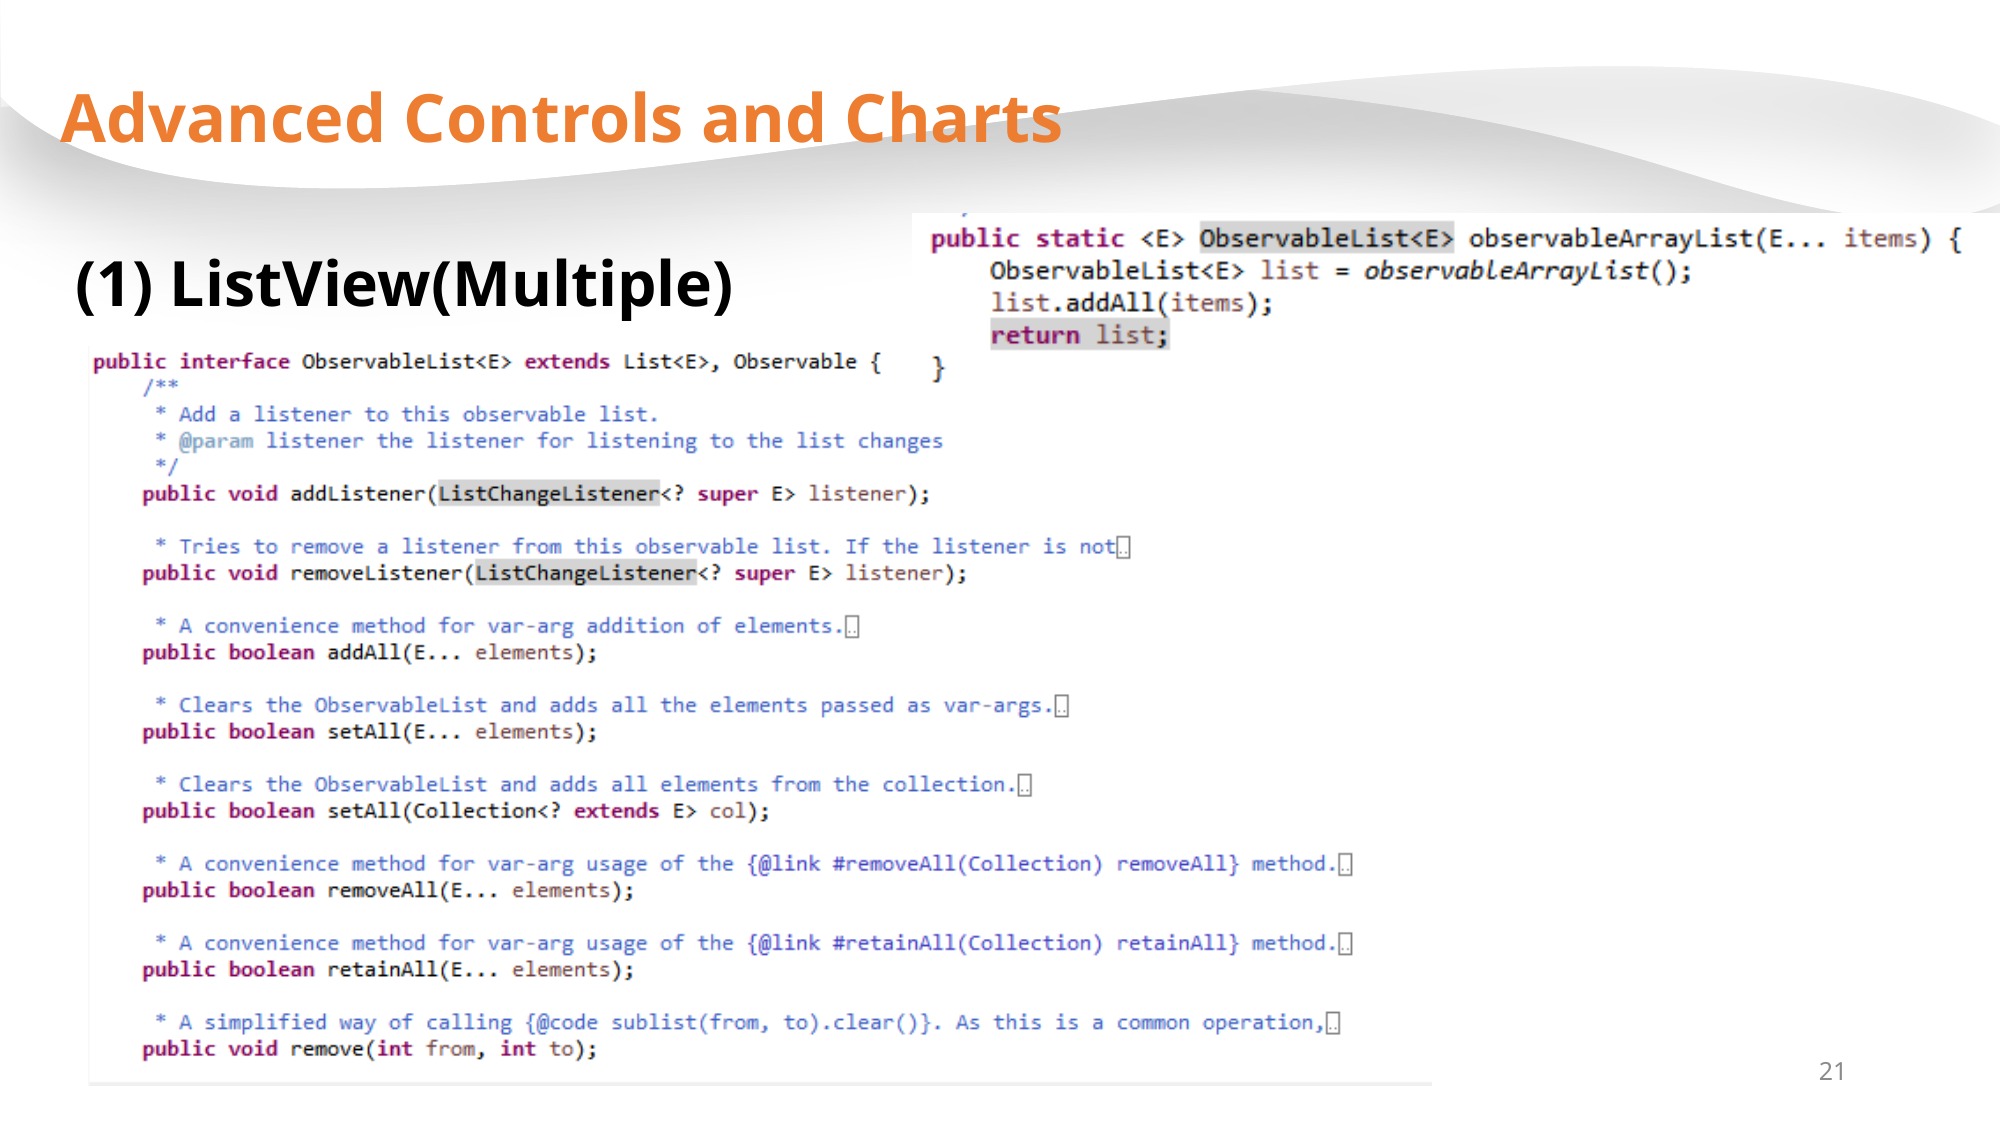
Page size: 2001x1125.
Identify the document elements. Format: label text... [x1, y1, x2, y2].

picture [88, 213, 2000, 1086]
text_box (1) ListView(Multiple) [60, 236, 912, 327]
slide_number 21 [1412, 1042, 1863, 1103]
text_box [0, 0, 2000, 219]
